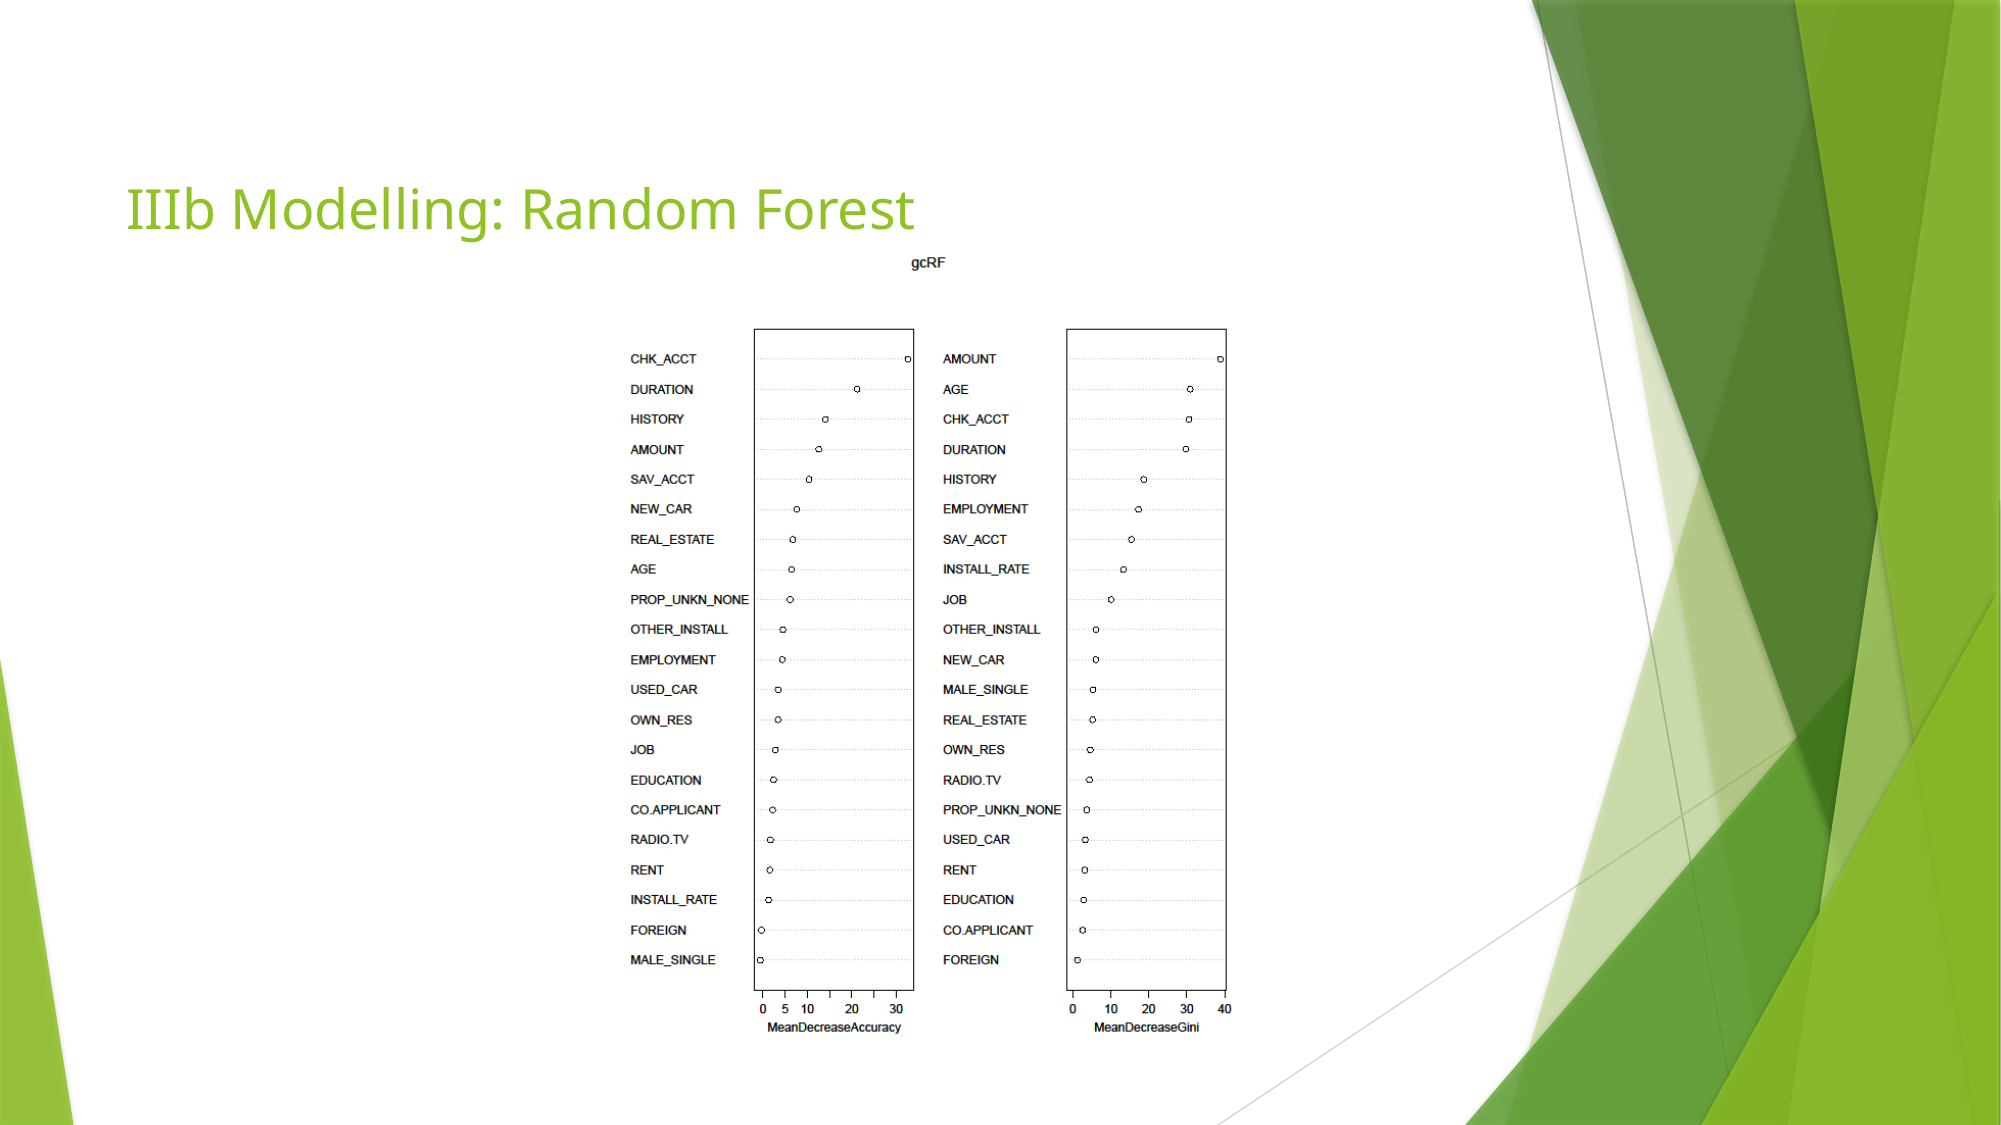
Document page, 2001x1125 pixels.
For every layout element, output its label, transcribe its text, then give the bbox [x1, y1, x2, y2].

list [616, 241, 1242, 1050]
title IIIb Modelling: Random Forest [111, 99, 1522, 317]
